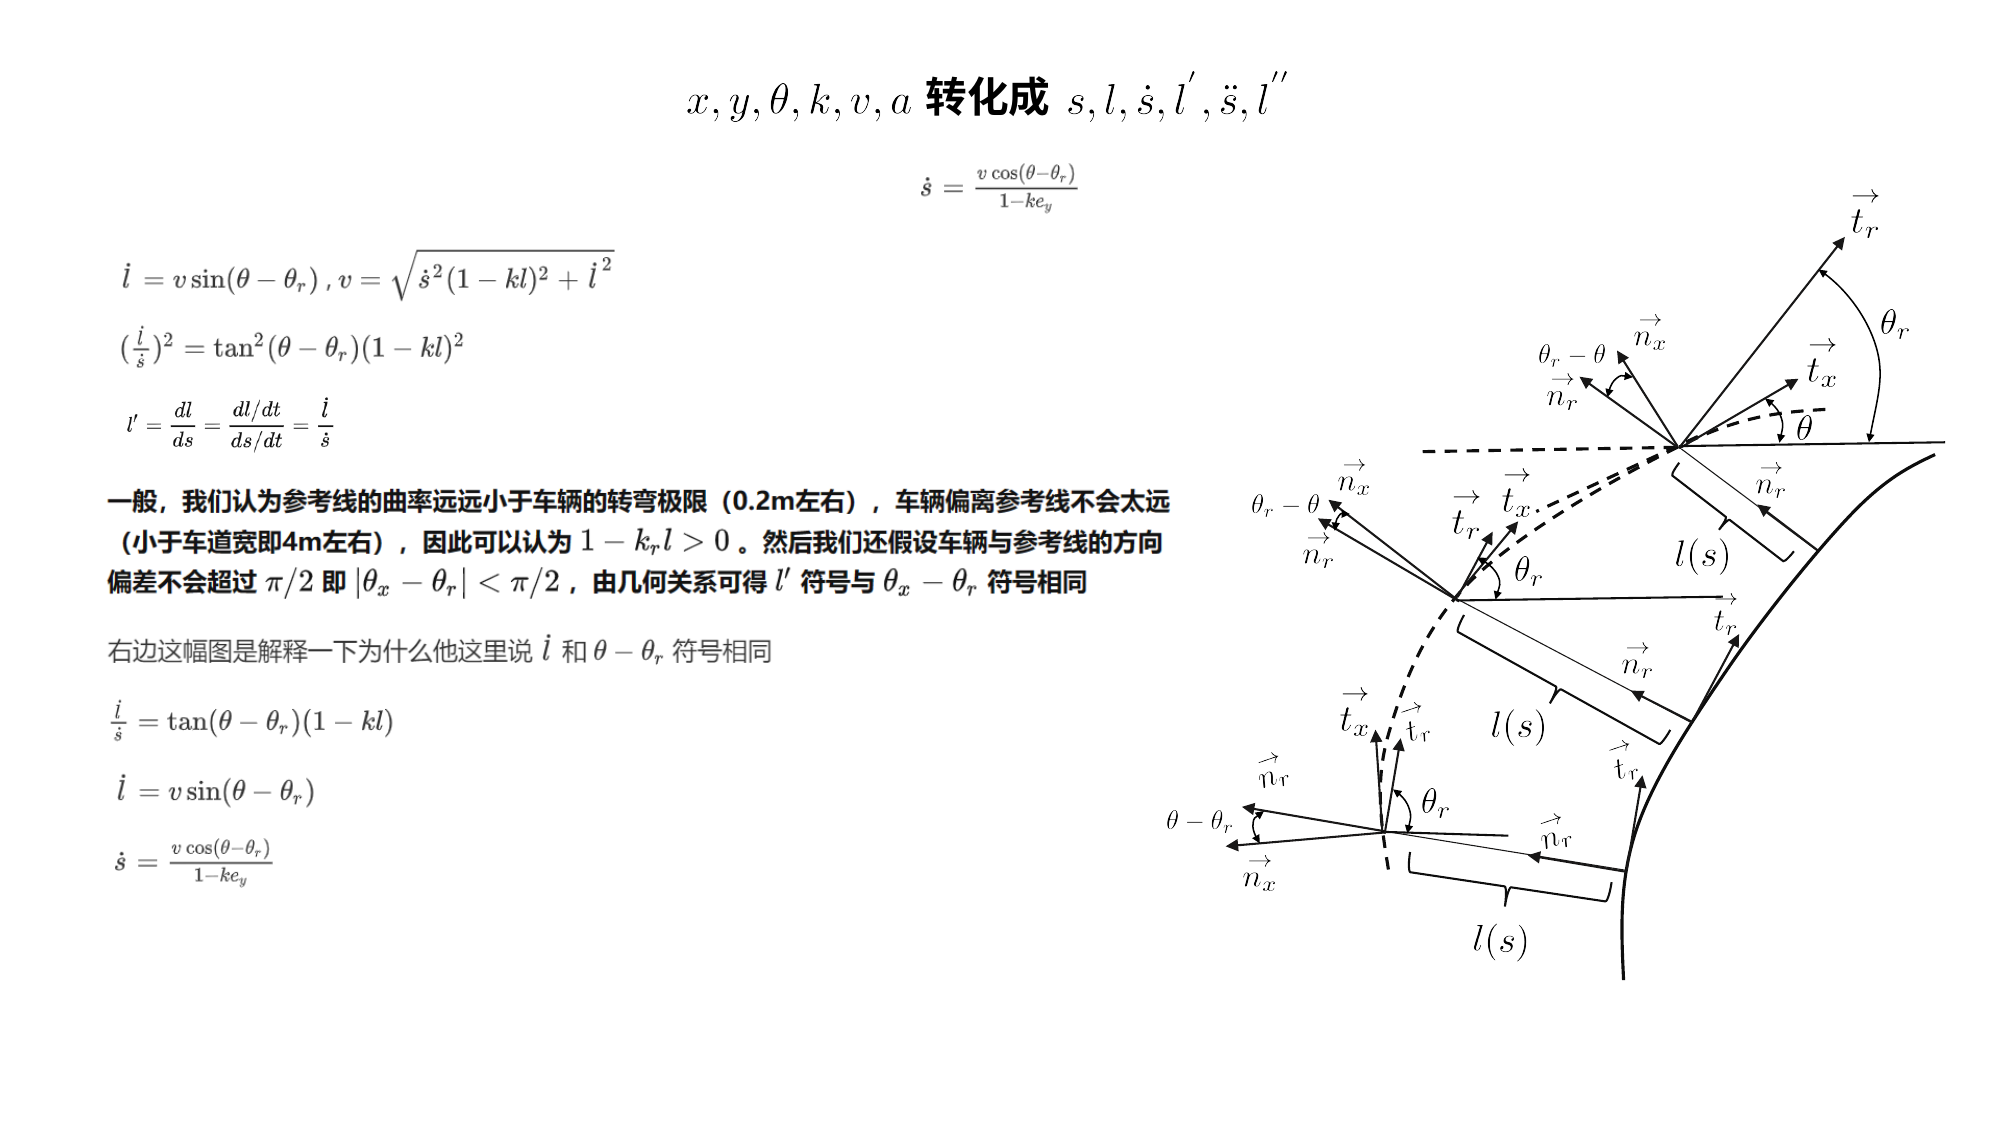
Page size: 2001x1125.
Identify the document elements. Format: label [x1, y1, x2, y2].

text_box [91, 234, 1177, 891]
text_box [1167, 189, 1946, 981]
picture [918, 161, 1082, 217]
text_box [687, 63, 1287, 130]
